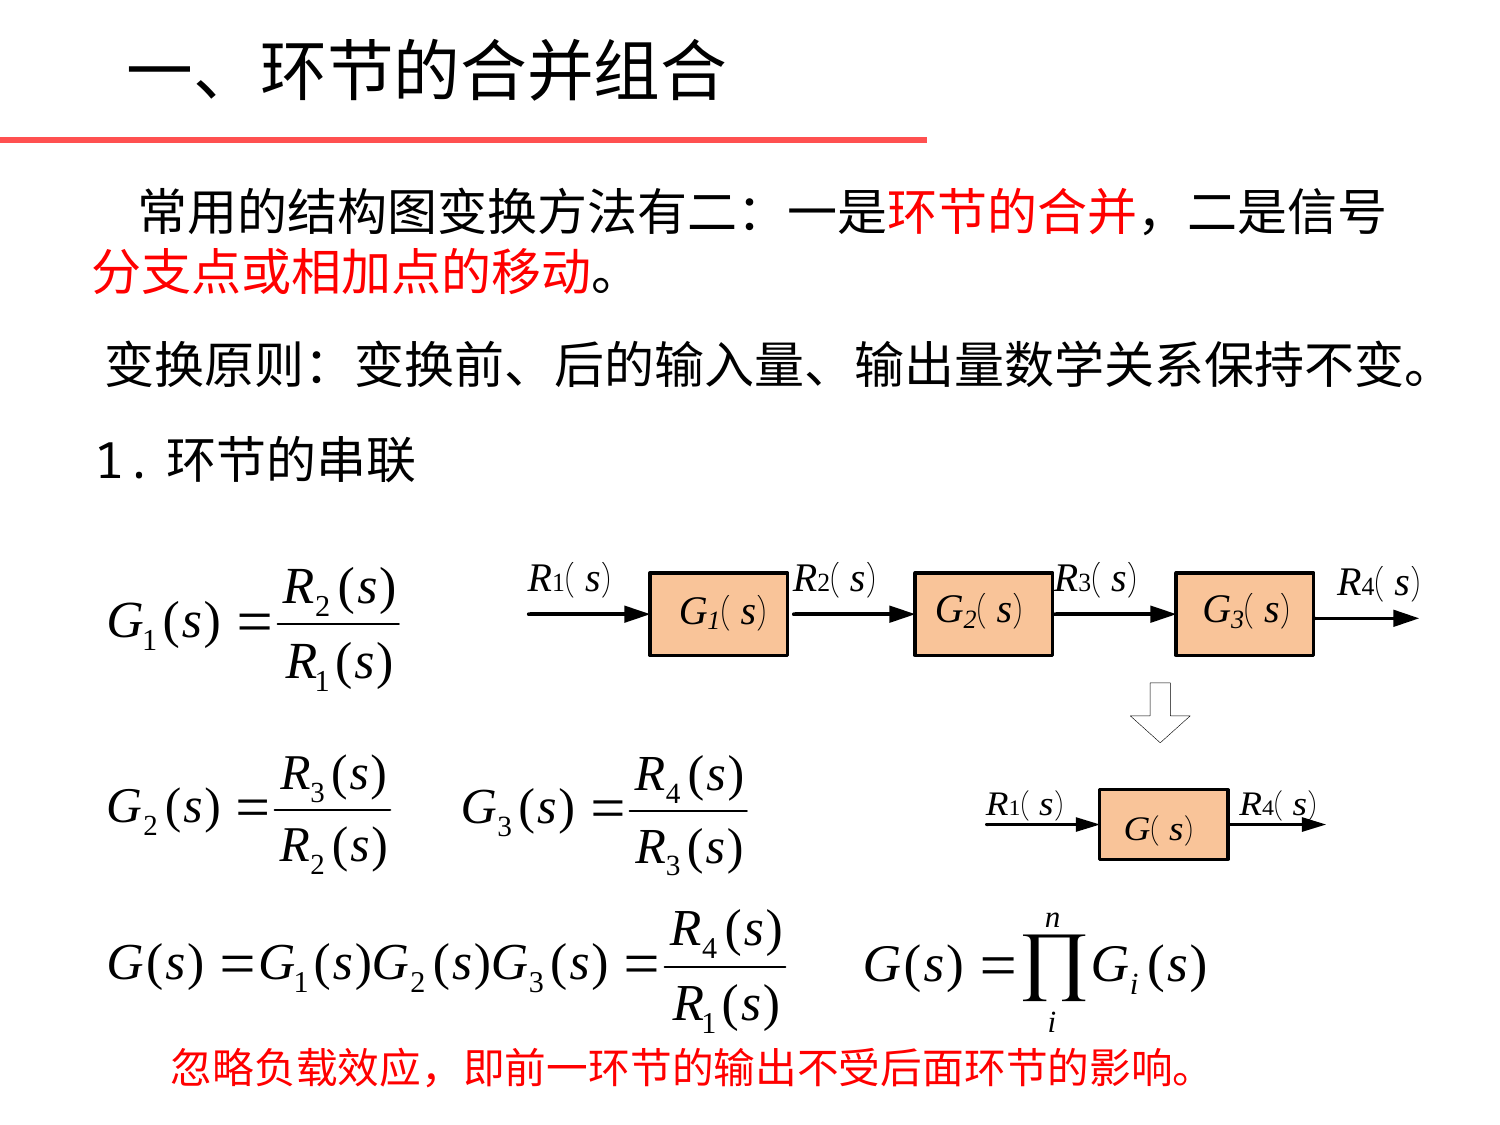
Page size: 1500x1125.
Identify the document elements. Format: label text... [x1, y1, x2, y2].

text_box 常用的结构图变换方法有二：一是环节的合并，二是信号分支点或相加点的移动。 [76, 172, 1424, 308]
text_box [856, 893, 1217, 1044]
text_box 忽略负载效应，即前一环节的输出不受后面环节的影响。 [156, 1034, 1232, 1099]
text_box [490, 515, 1468, 664]
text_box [100, 739, 402, 886]
text_box 一、环节的合并组合 [112, 30, 1406, 138]
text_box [950, 751, 1361, 867]
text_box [1128, 680, 1193, 746]
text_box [100, 550, 408, 703]
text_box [454, 739, 756, 887]
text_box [100, 893, 798, 1045]
text_box 变换原则：变换前、后的输入量、输出量数学关系保持不变。 [89, 326, 1500, 401]
text_box 1.环节的串联 [79, 420, 431, 496]
